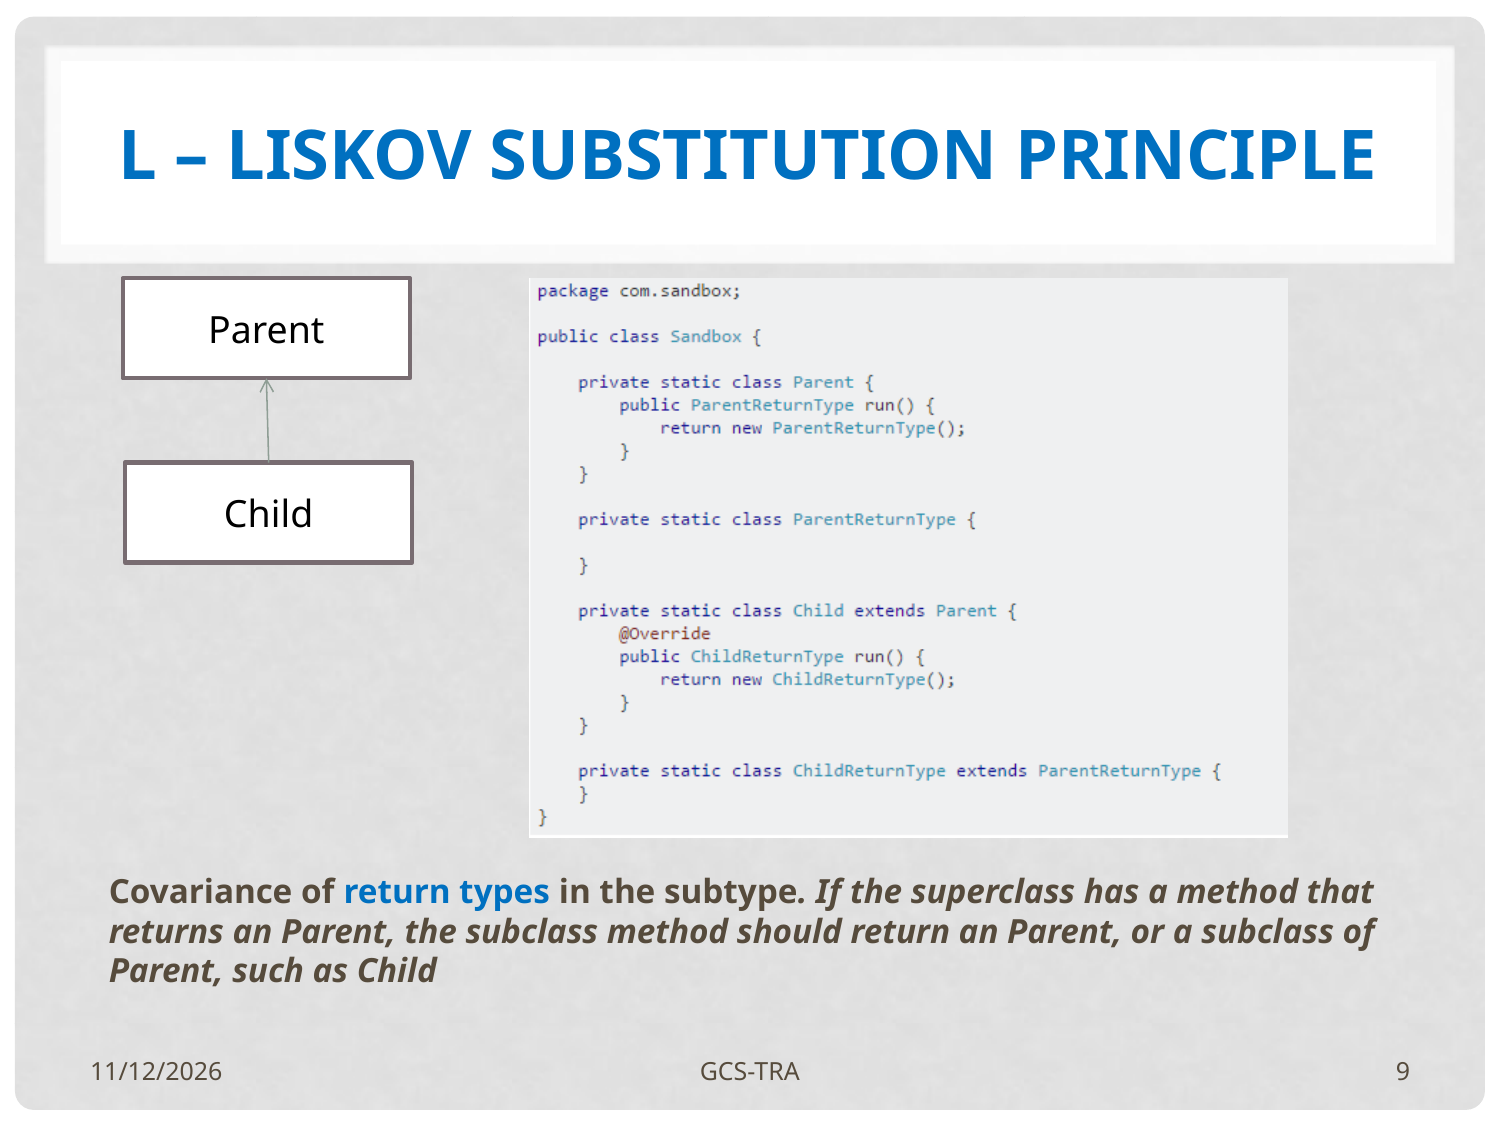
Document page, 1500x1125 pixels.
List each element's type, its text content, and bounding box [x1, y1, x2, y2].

list Covariance of return types in the subtype. If the superclass has a method that returns an Parent, the subclass method should return an Parent, or a subclass of Parent, such as Child [75, 862, 1425, 1005]
slide_number 9 [1074, 1042, 1425, 1103]
title L – Liskov substitution principle [69, 66, 1425, 238]
footer GCS-TRA [512, 1042, 988, 1103]
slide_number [75, 1042, 425, 1103]
picture [529, 277, 1288, 838]
text_box Parent [121, 276, 412, 380]
text_box Child [123, 460, 414, 565]
